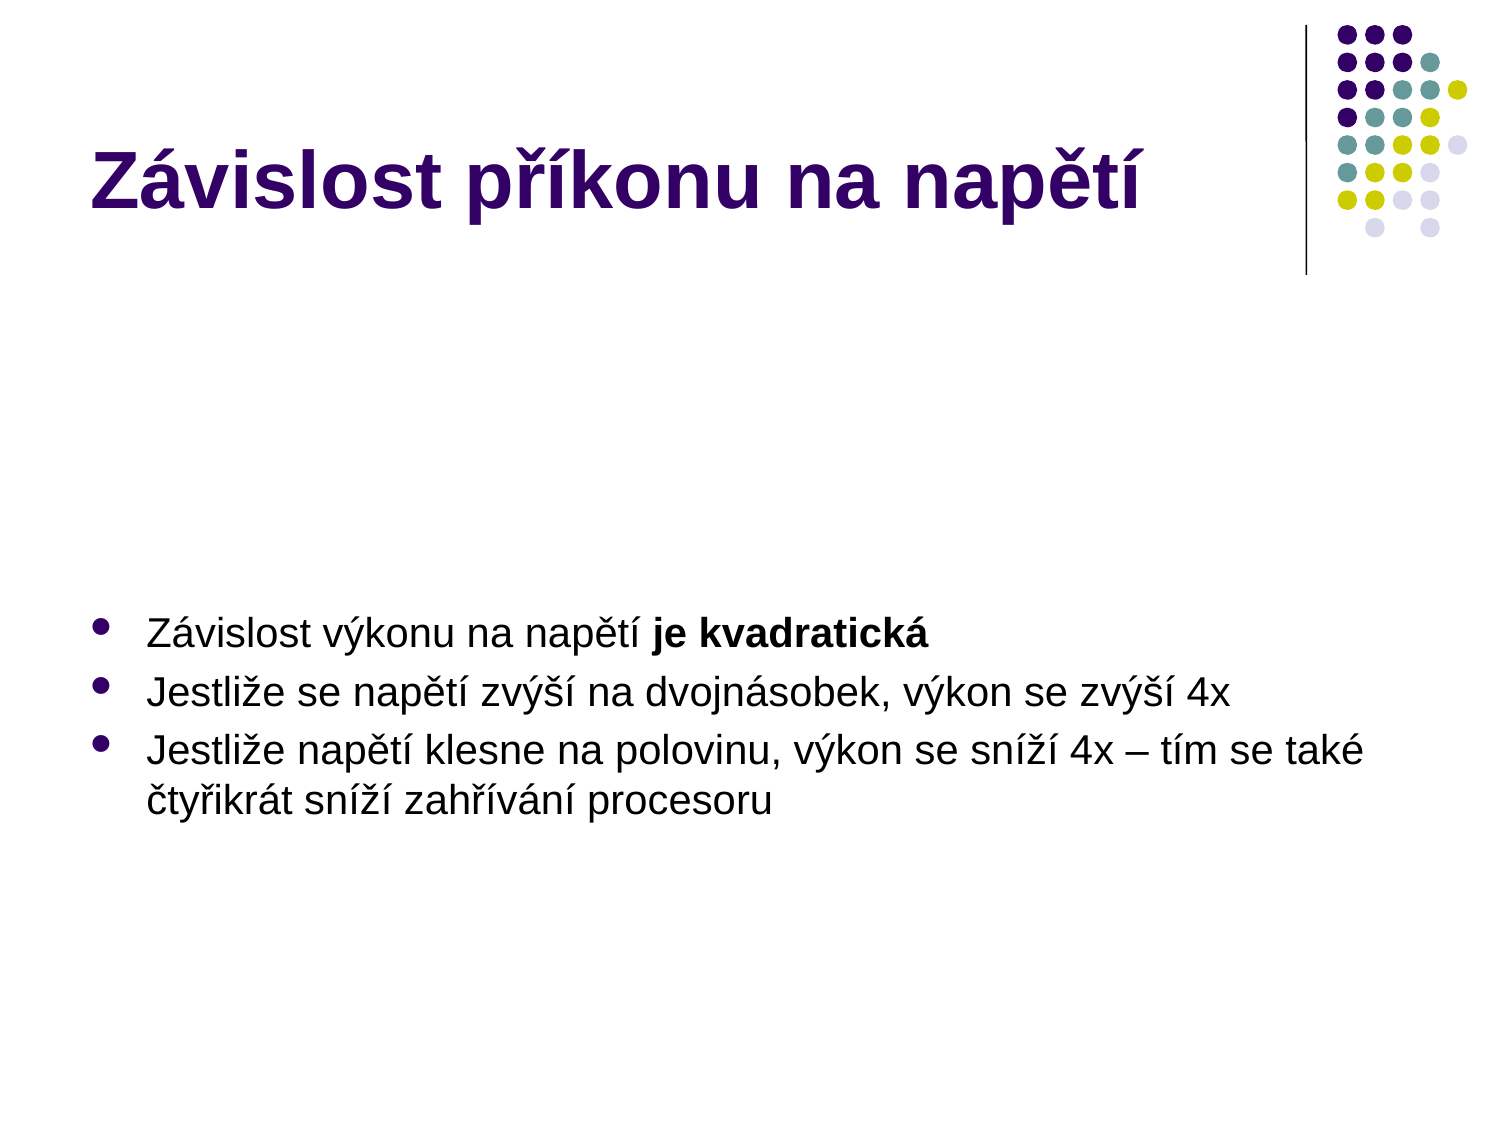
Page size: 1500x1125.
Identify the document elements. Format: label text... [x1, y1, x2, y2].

title Závislost příkonu na napětí [75, 20, 1313, 233]
